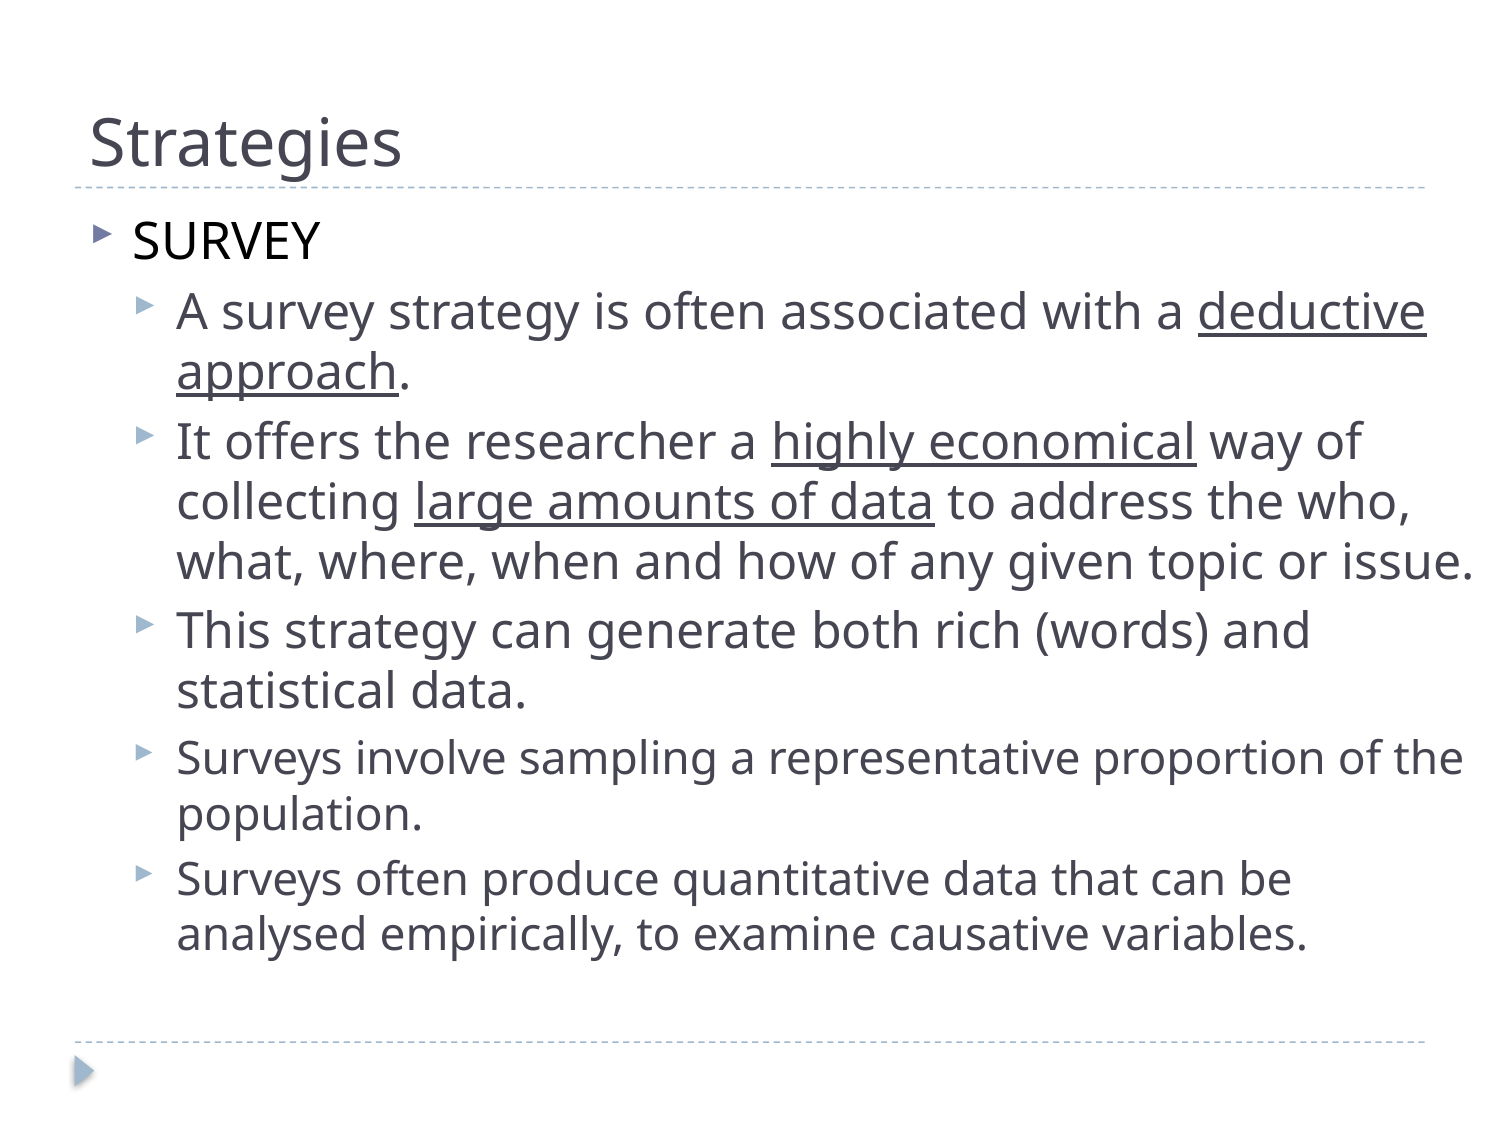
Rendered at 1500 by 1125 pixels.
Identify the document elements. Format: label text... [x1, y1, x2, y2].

title Strategies [75, 24, 1425, 188]
list SURVEY A survey strategy is often associated with a deductive approach. It offers the researcher a highly economical way of collecting large amounts of data to address the who, what, where, when and how of any given topic or issue. This strategy can generate both rich (words) and statistical data. Surveys involve sampling a representative proportion of the population. Surveys often produce quantitative data that can be analysed empirically, to examine causative variables. [75, 200, 1500, 1010]
